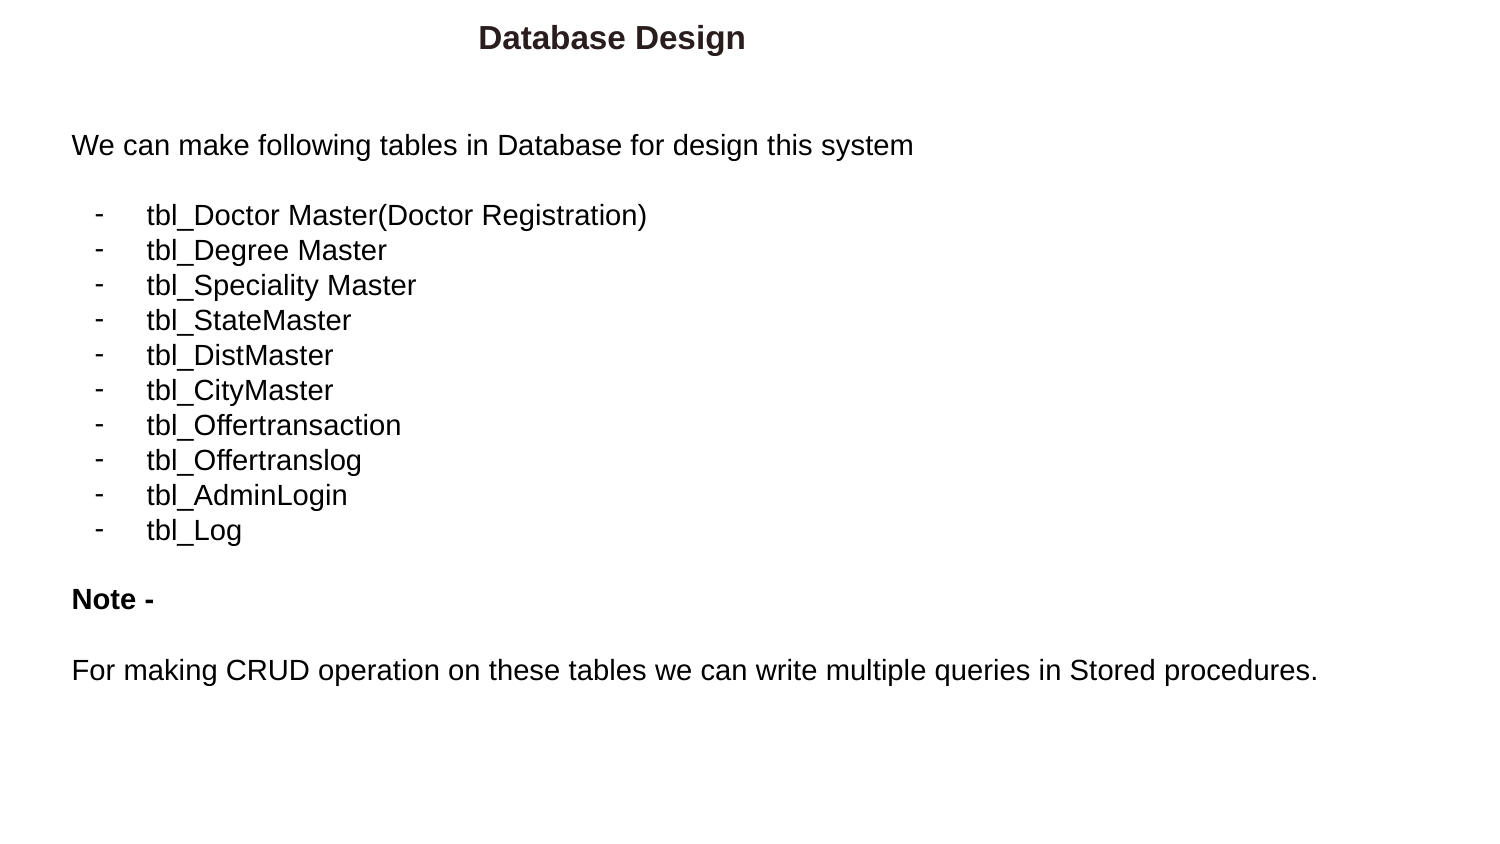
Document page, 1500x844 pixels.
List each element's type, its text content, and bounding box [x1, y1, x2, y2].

text_box Database Design [463, 1, 1050, 51]
text_box We can make following tables in Database for design this system tbl_Doctor Master(Doctor Registration) tbl_Degree Master tbl_Speciality Master tbl_StateMaster tbl_DistMaster tbl_CityMaster tbl_Offertransaction tbl_Offertranslog tbl_AdminLogin tbl_Log Note - For making CRUD operation on these tables we can write multiple queries in Stored procedures. [56, 111, 1466, 736]
